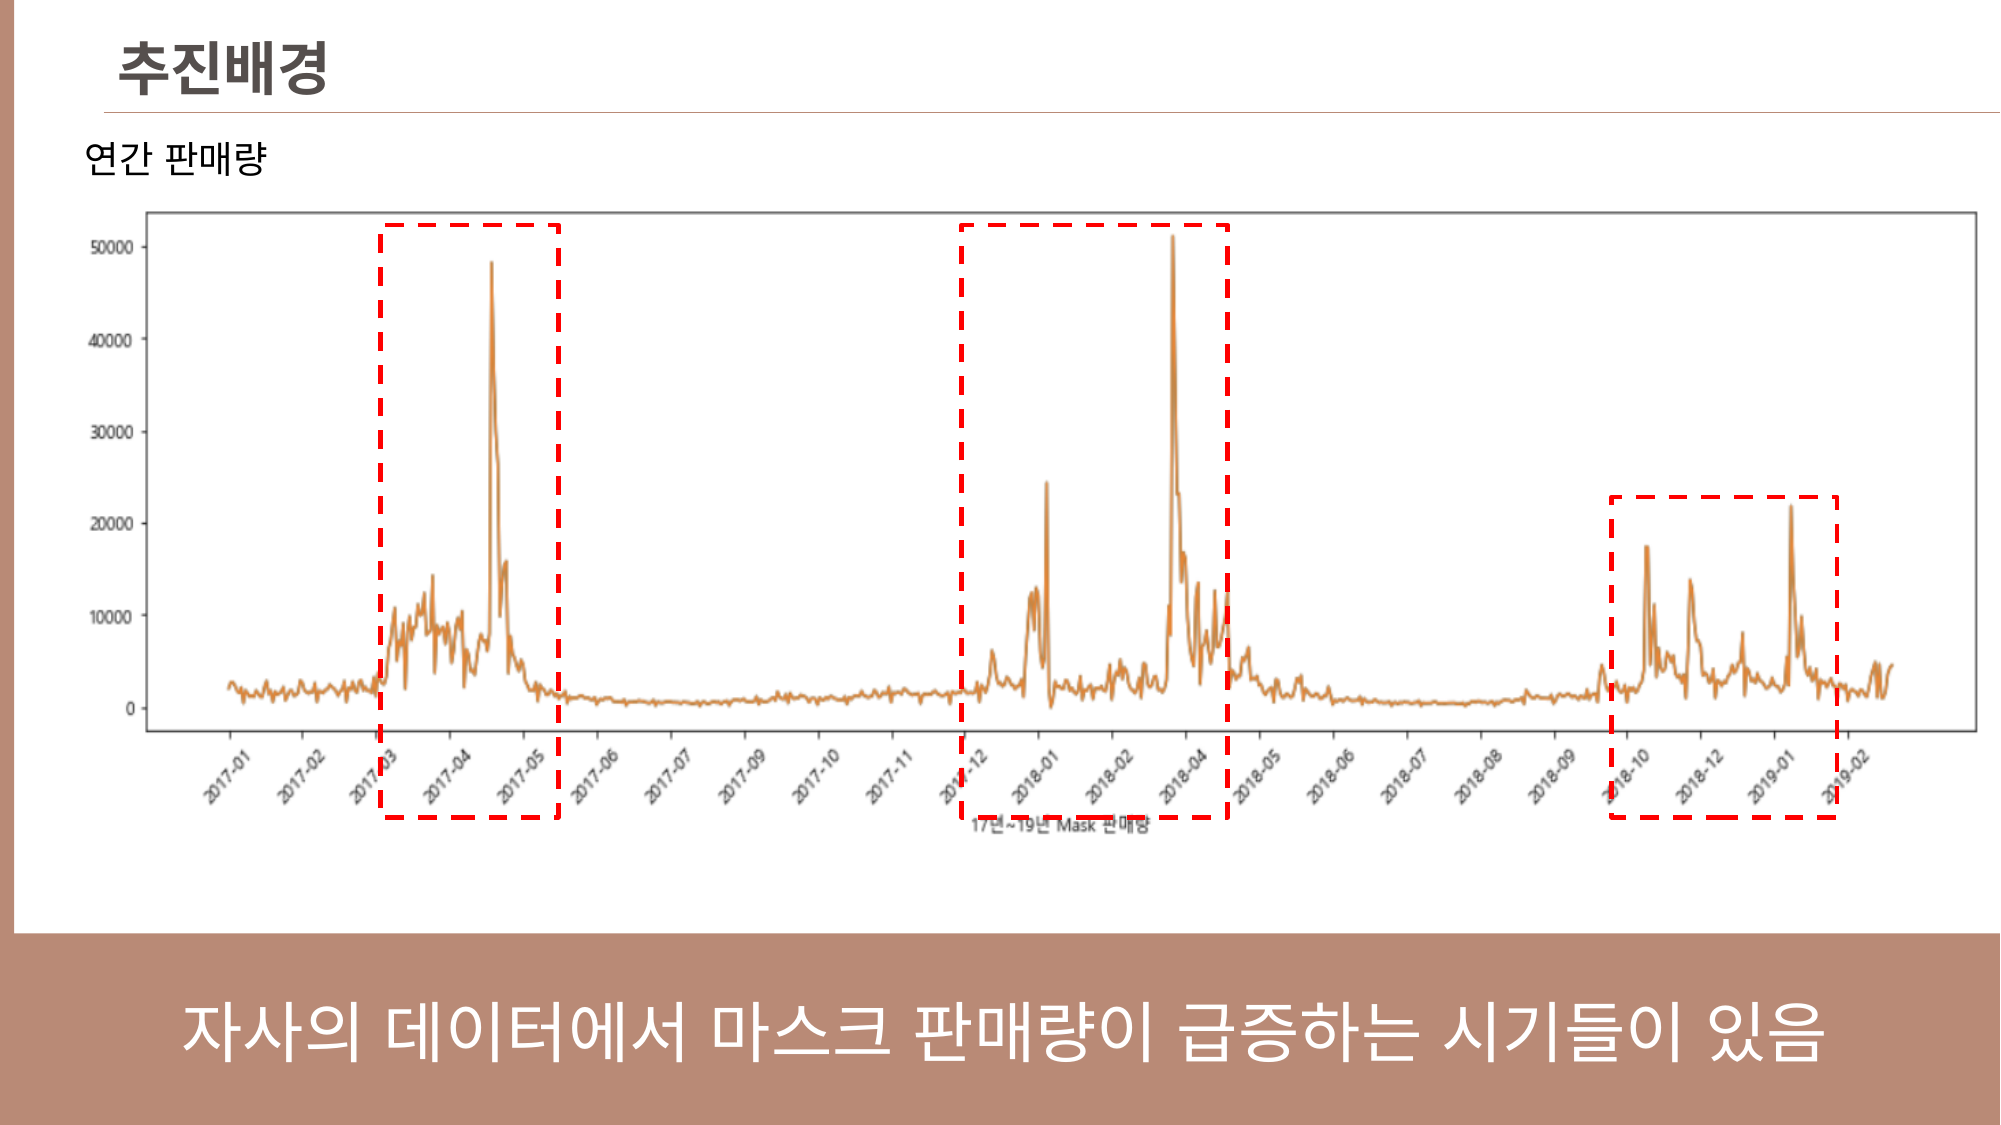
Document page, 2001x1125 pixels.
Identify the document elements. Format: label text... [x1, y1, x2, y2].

text_box 자사의 데이터에서 마스크 판매량이 급증하는 시기들이 있음 [11, 933, 2000, 1125]
text_box 연간 판매량 [69, 128, 576, 189]
picture [84, 207, 1983, 839]
text_box 추진배경 [102, 24, 368, 110]
text_box [0, 0, 15, 1125]
